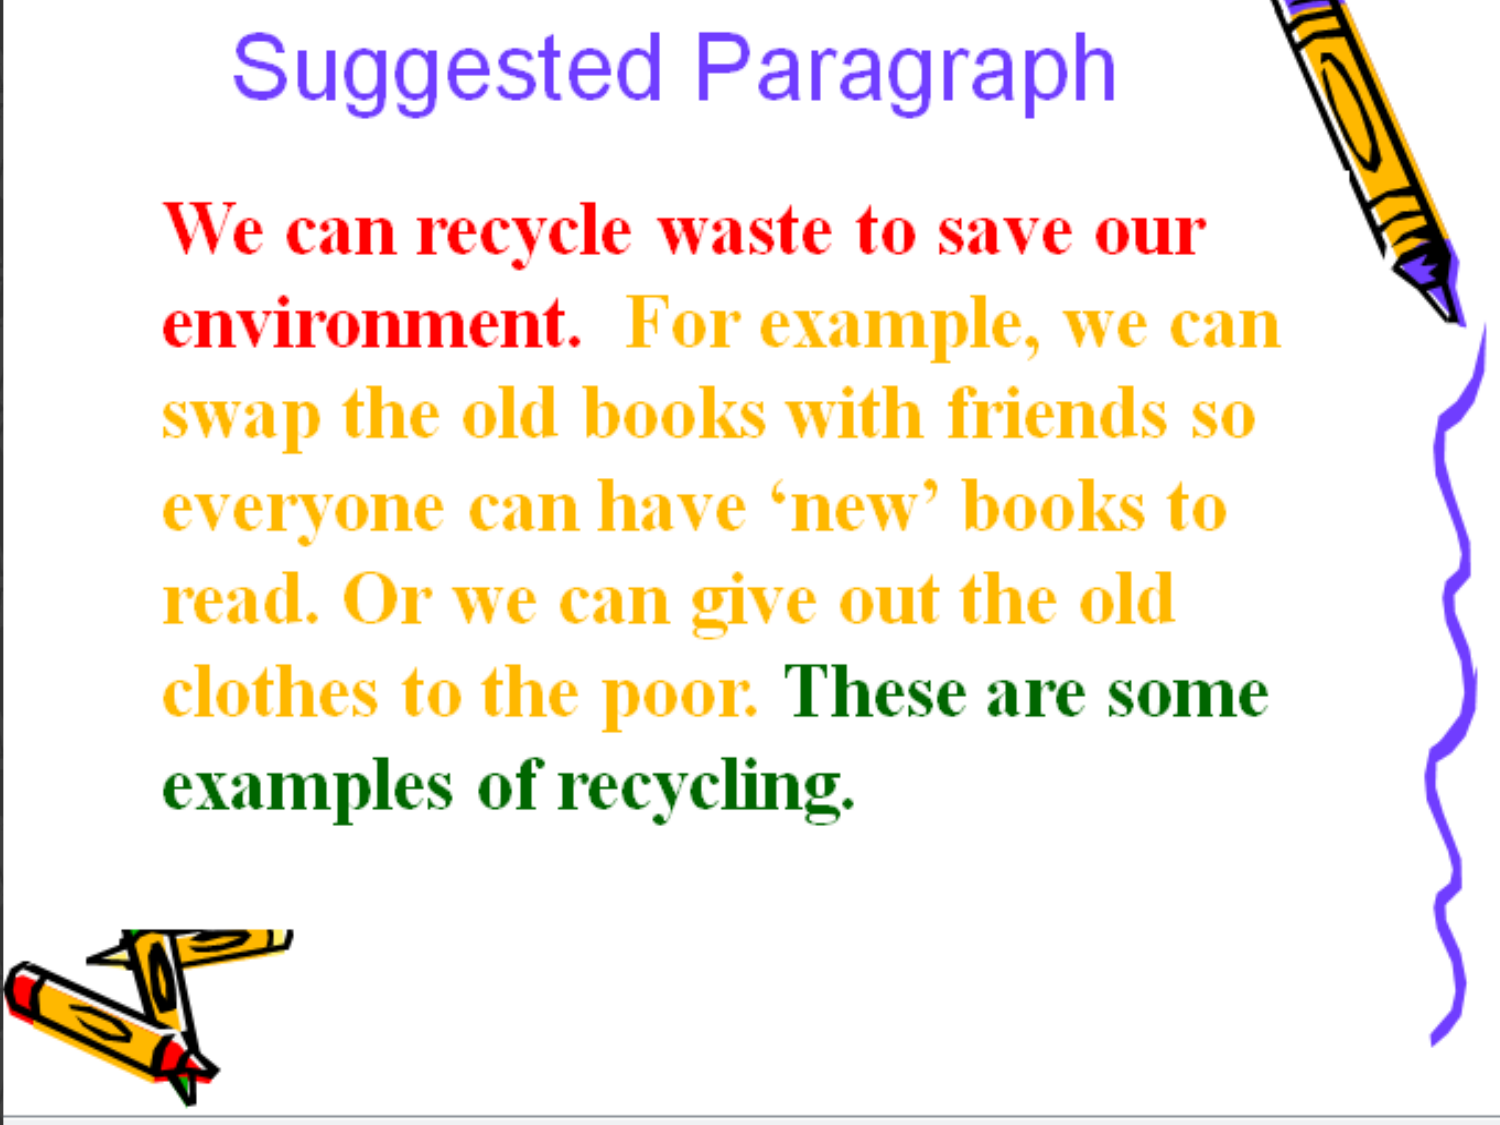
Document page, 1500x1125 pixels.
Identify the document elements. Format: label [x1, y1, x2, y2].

text_box [0, 0, 1500, 1125]
